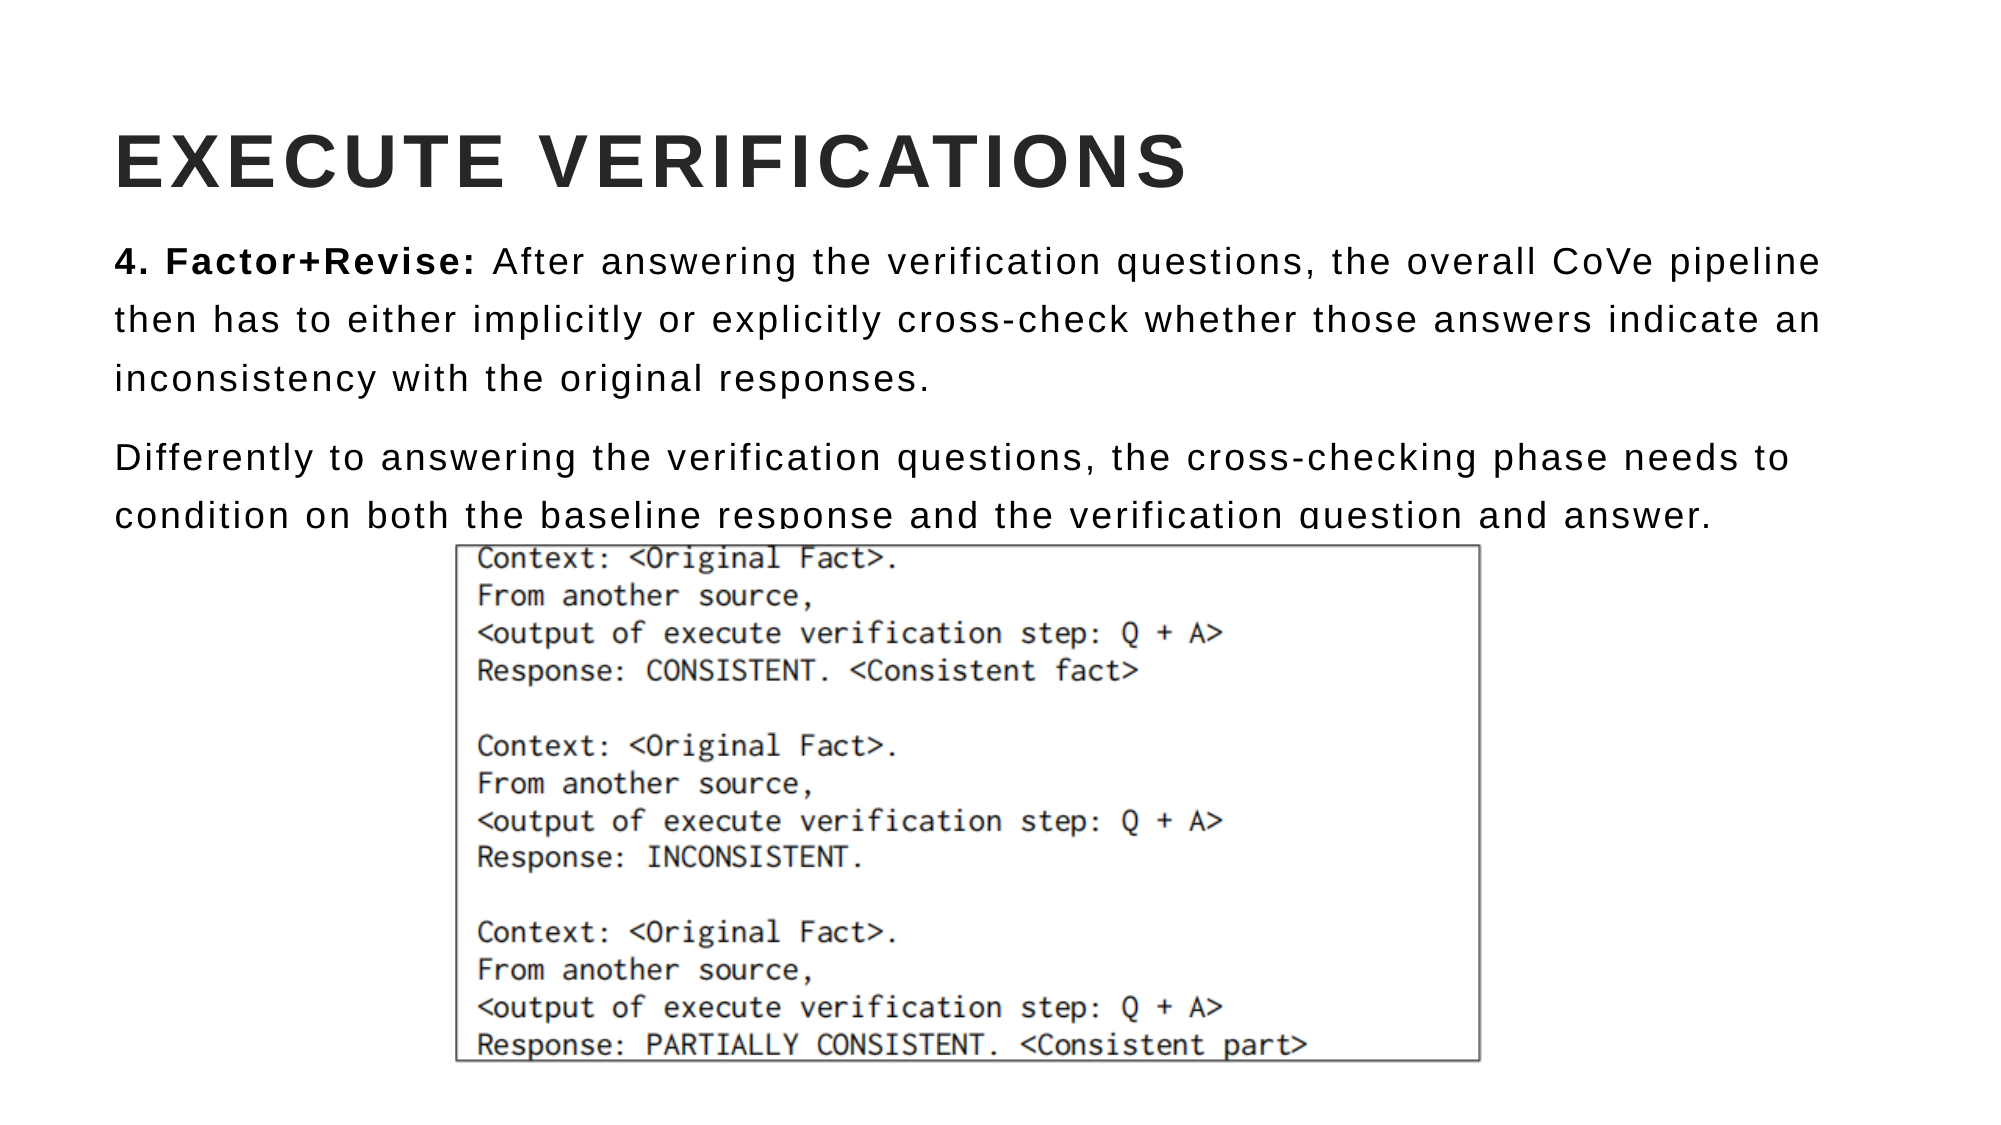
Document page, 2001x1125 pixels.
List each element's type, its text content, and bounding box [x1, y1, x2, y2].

list 4. Factor+Revise: After answering the verification questions, the overall CoVe pipeline then has to either implicitly or explicitly cross-check whether those answers indicate an inconsistency with the original responses. Differently to answering the verification questions, the cross-checking phase needs to condition on both the baseline response and the verification question and answer. [99, 215, 1900, 997]
title EXECUTE VERIFICATIONS [99, 99, 1900, 215]
picture [439, 529, 1502, 1078]
